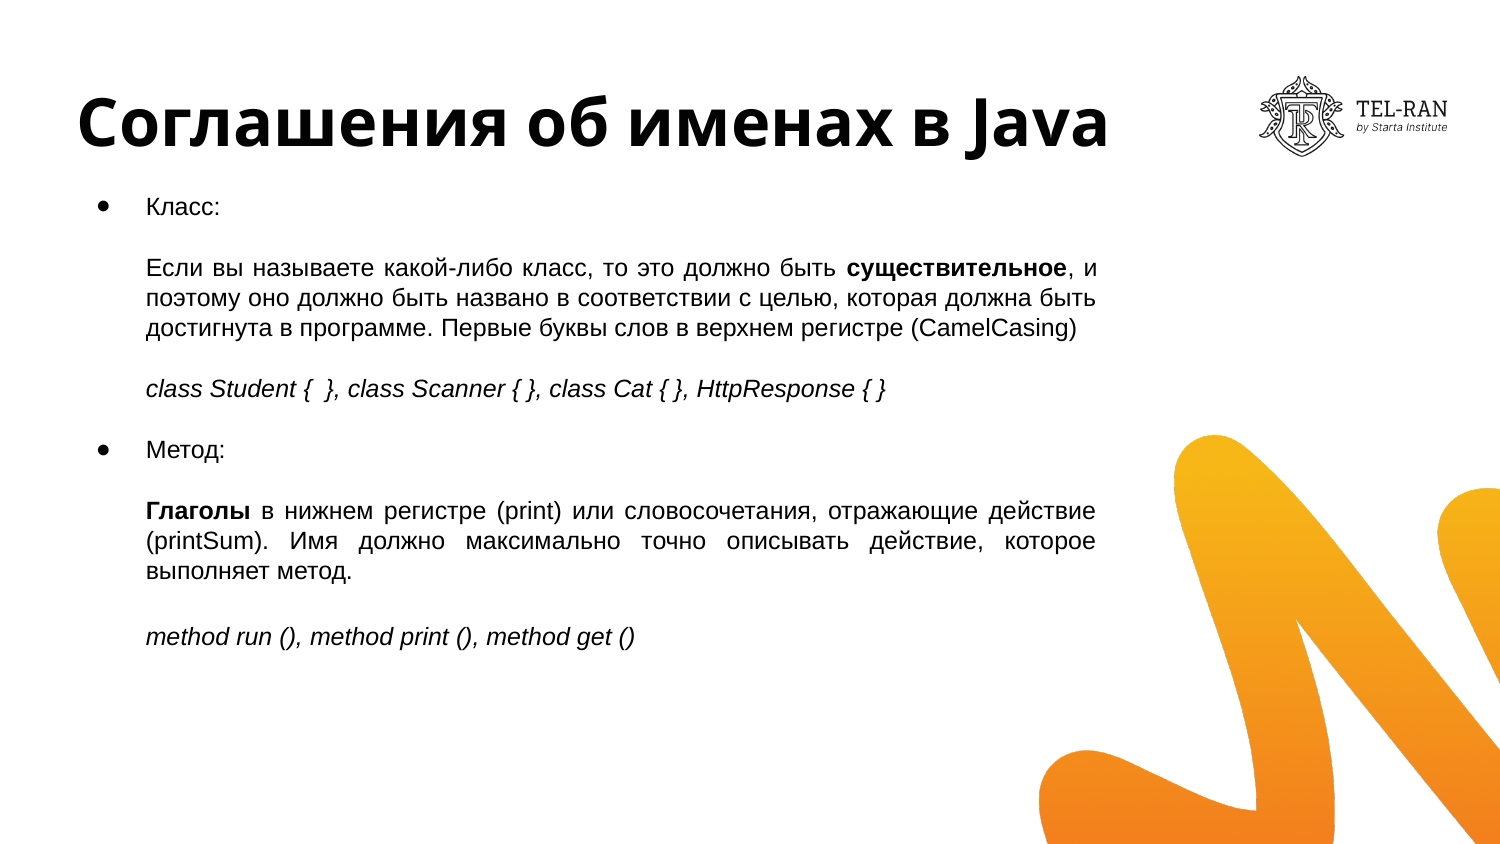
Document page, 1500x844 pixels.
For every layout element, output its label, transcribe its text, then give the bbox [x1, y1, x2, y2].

picture [1259, 76, 1447, 157]
text_box Соглашения об именах в Java [76, 79, 1368, 170]
text_box Класс: Если вы называете какой-либо класс, то это должно быть существительное, и поэтому оно должно быть названо в соответствии с целью, которая должна быть достигнута в программе. Первые буквы слов в верхнем регистре (CamelCasing) сlass Student { }, class Scanner { }, class Cat { }, HttpResponse { } Метод: Глаголы в нижнем регистре (print) или словосочетания, отражающие действие (printSum). Имя должно максимально точно описывать действие, которое выполняет метод. method run (), method print (), method get () [70, 190, 1098, 828]
picture [943, 434, 1500, 844]
